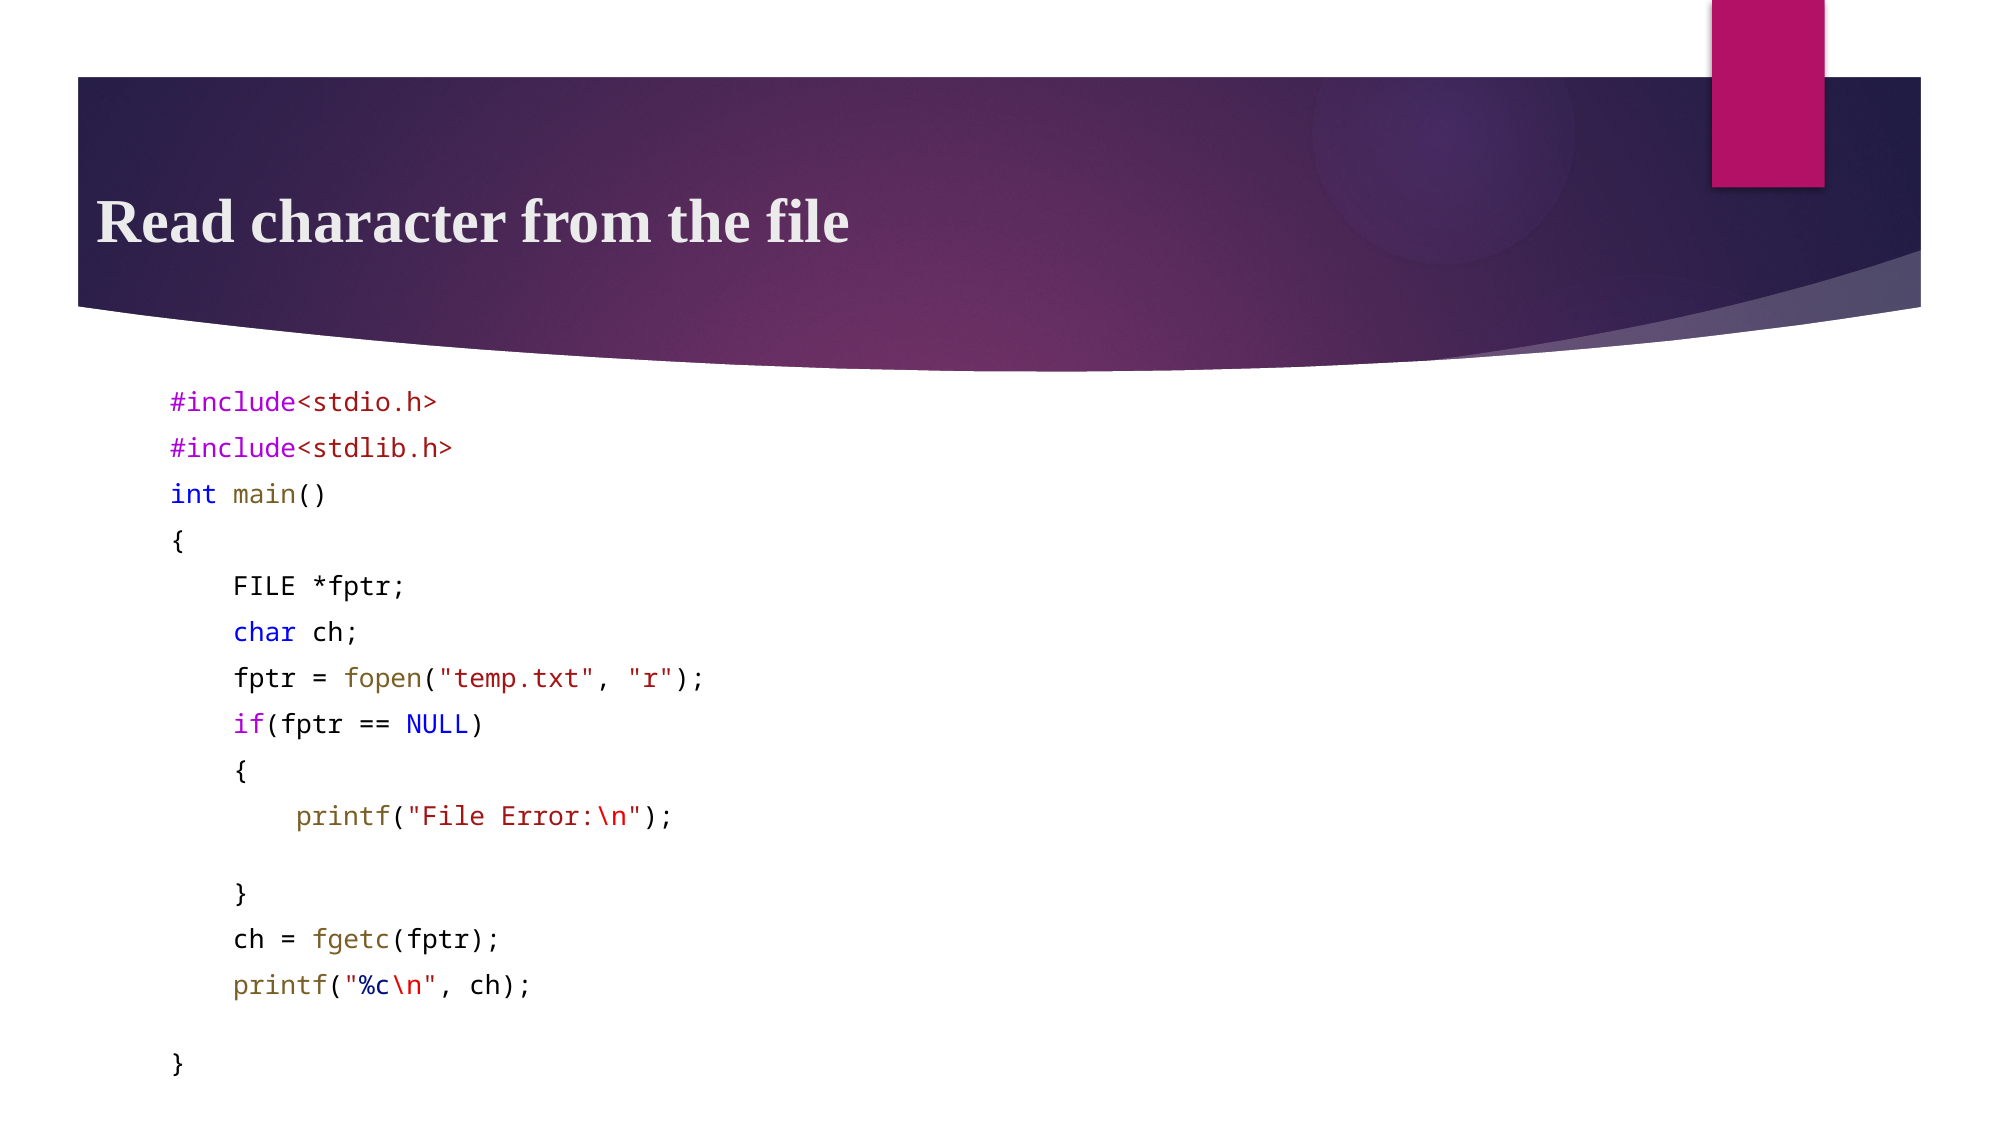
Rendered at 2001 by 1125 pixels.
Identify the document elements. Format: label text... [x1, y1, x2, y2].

list #include<stdio.h> #include<stdlib.h> int main() { FILE *fptr; char ch; fptr = fopen("temp.txt", "r"); if(fptr == NULL) { printf("File Error:\n"); } ch = fgetc(fptr); printf("%c\n", ch); } [92, 377, 1916, 1087]
title Read character from the file [81, 159, 1627, 276]
